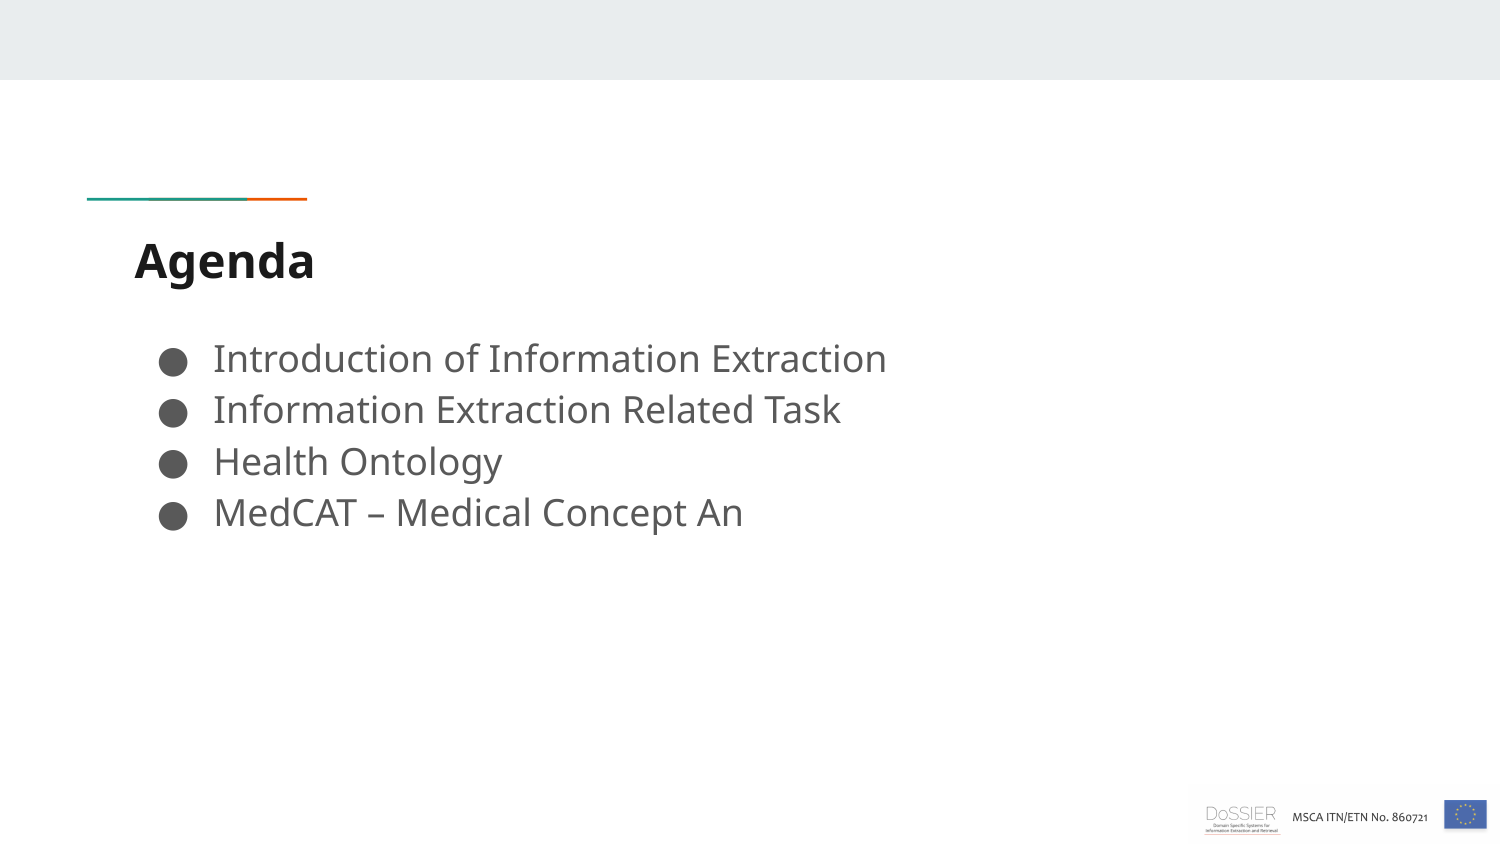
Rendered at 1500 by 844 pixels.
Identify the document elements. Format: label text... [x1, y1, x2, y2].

title Agenda [119, 216, 1381, 305]
picture [1188, 784, 1500, 844]
list Introduction of Information Extraction Information Extraction Related Task Health Ontology MedCAT – Medical Concept An [123, 313, 1385, 782]
